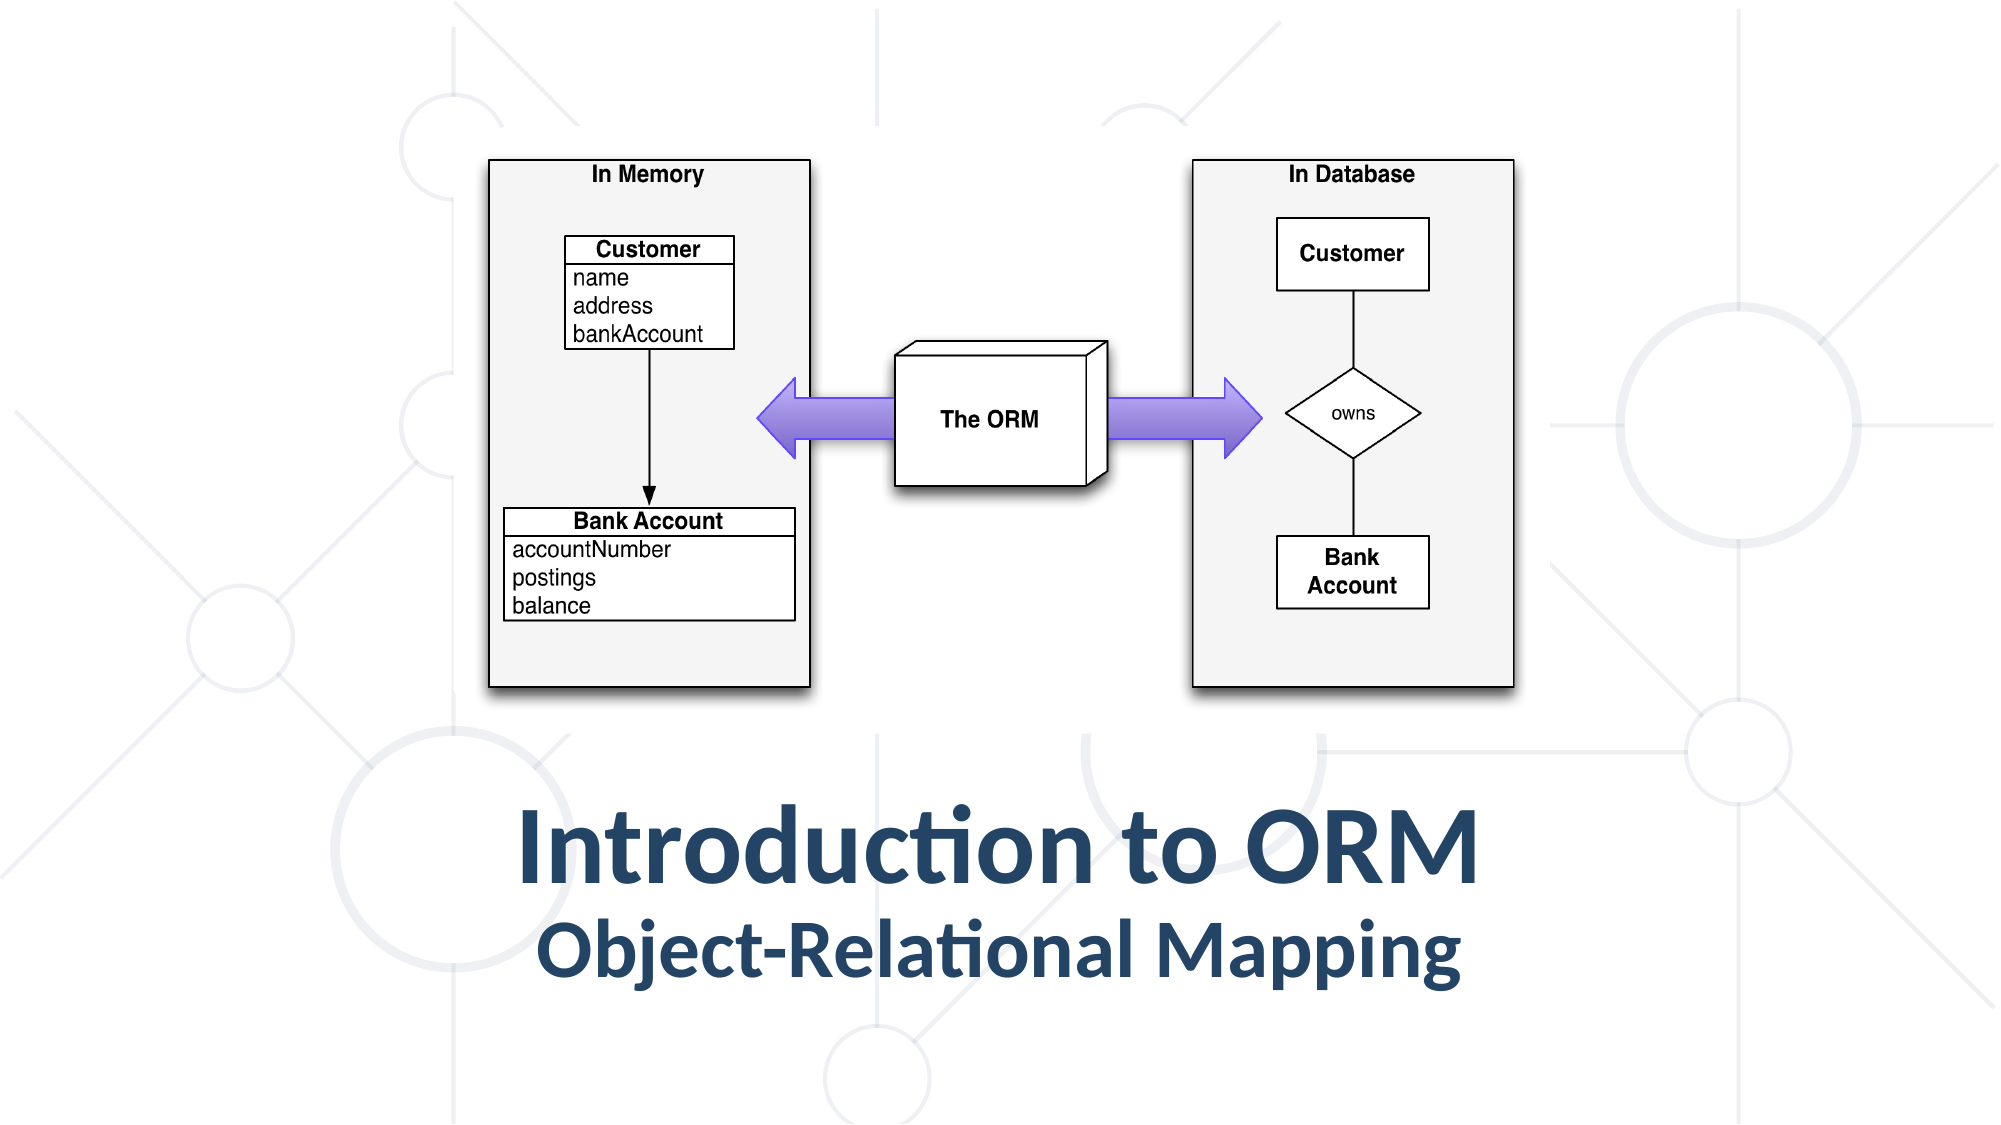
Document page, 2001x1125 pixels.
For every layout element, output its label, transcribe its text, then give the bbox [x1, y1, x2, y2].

list Introduction to ORM [100, 771, 1900, 898]
picture [449, 125, 1551, 734]
list Object-Relational Mapping [100, 900, 1900, 983]
